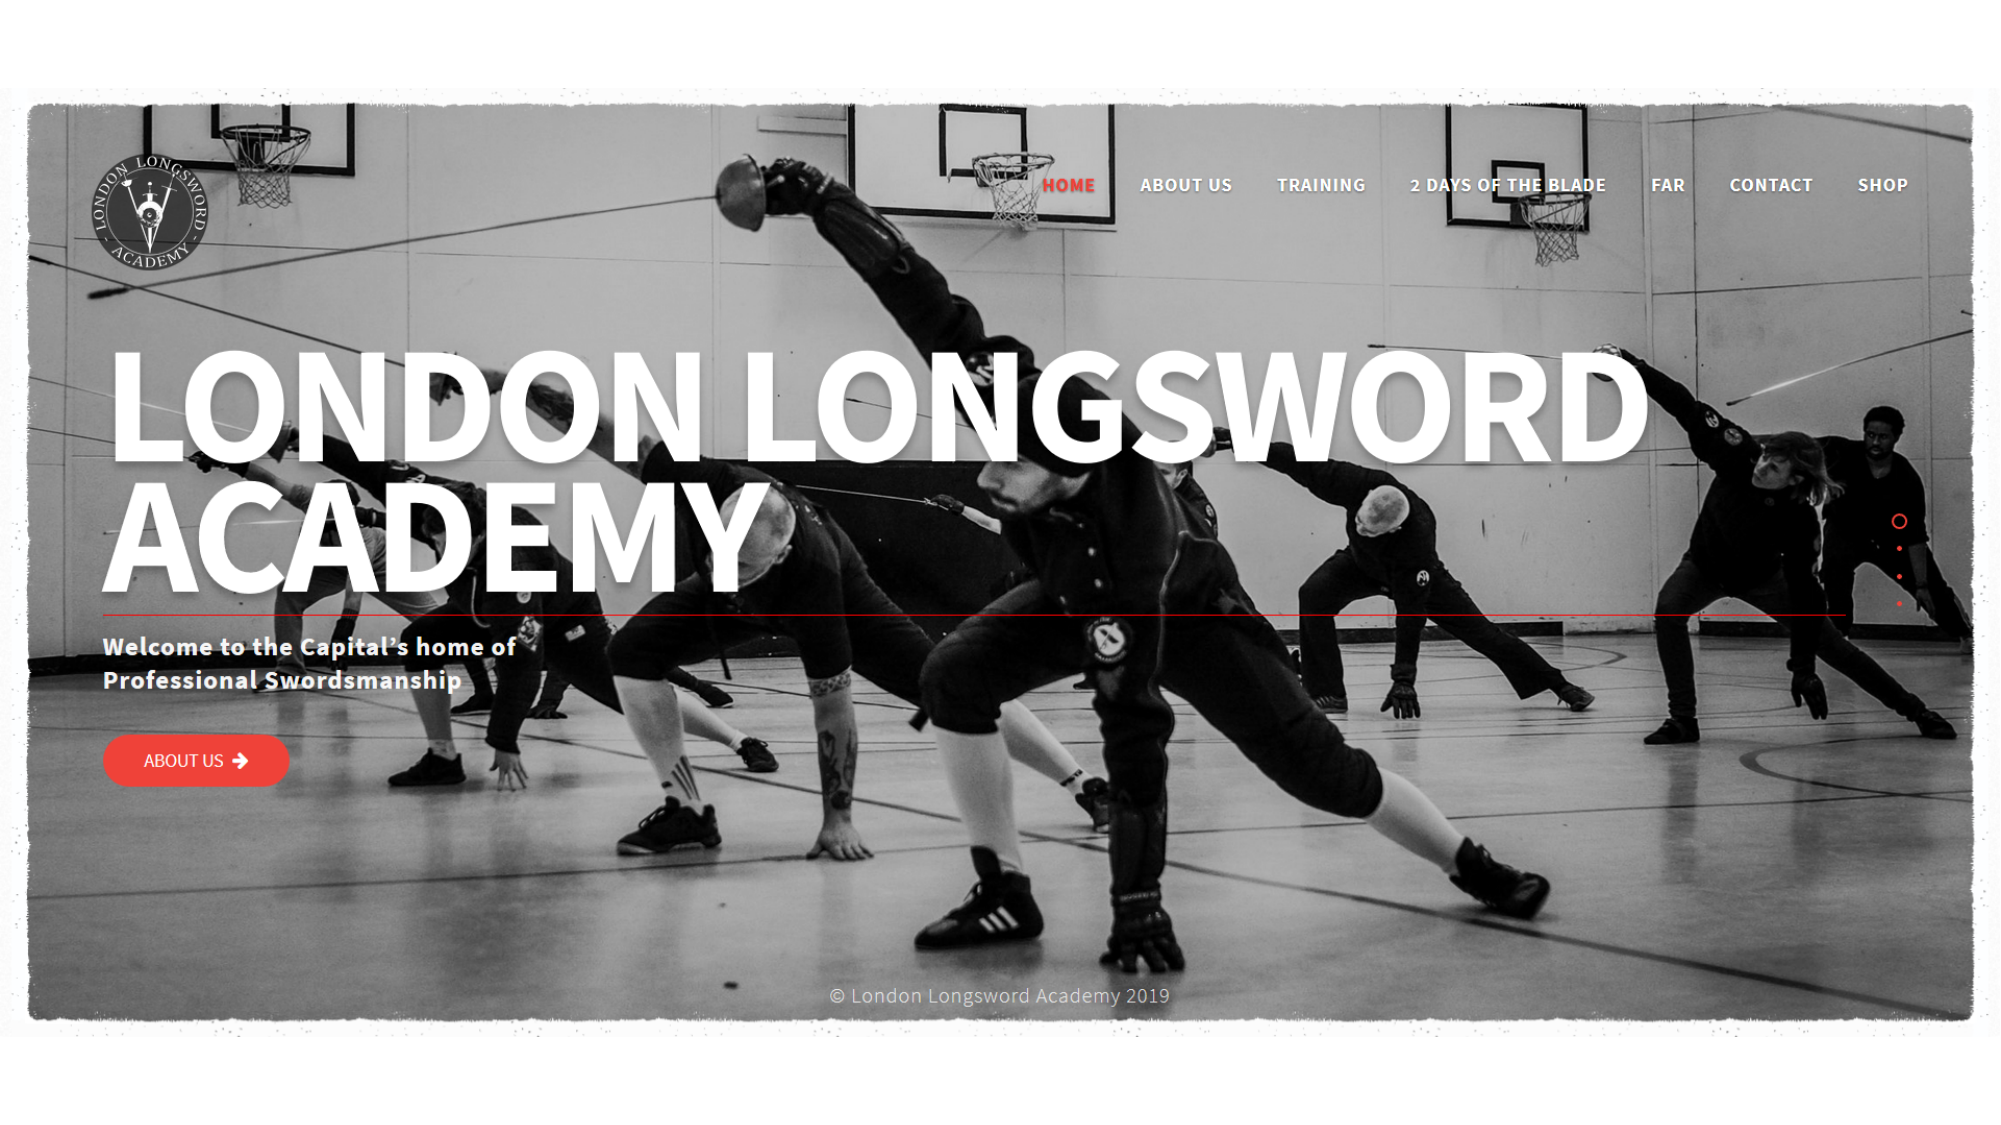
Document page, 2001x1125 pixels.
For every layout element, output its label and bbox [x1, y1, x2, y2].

picture [0, 88, 2000, 1037]
